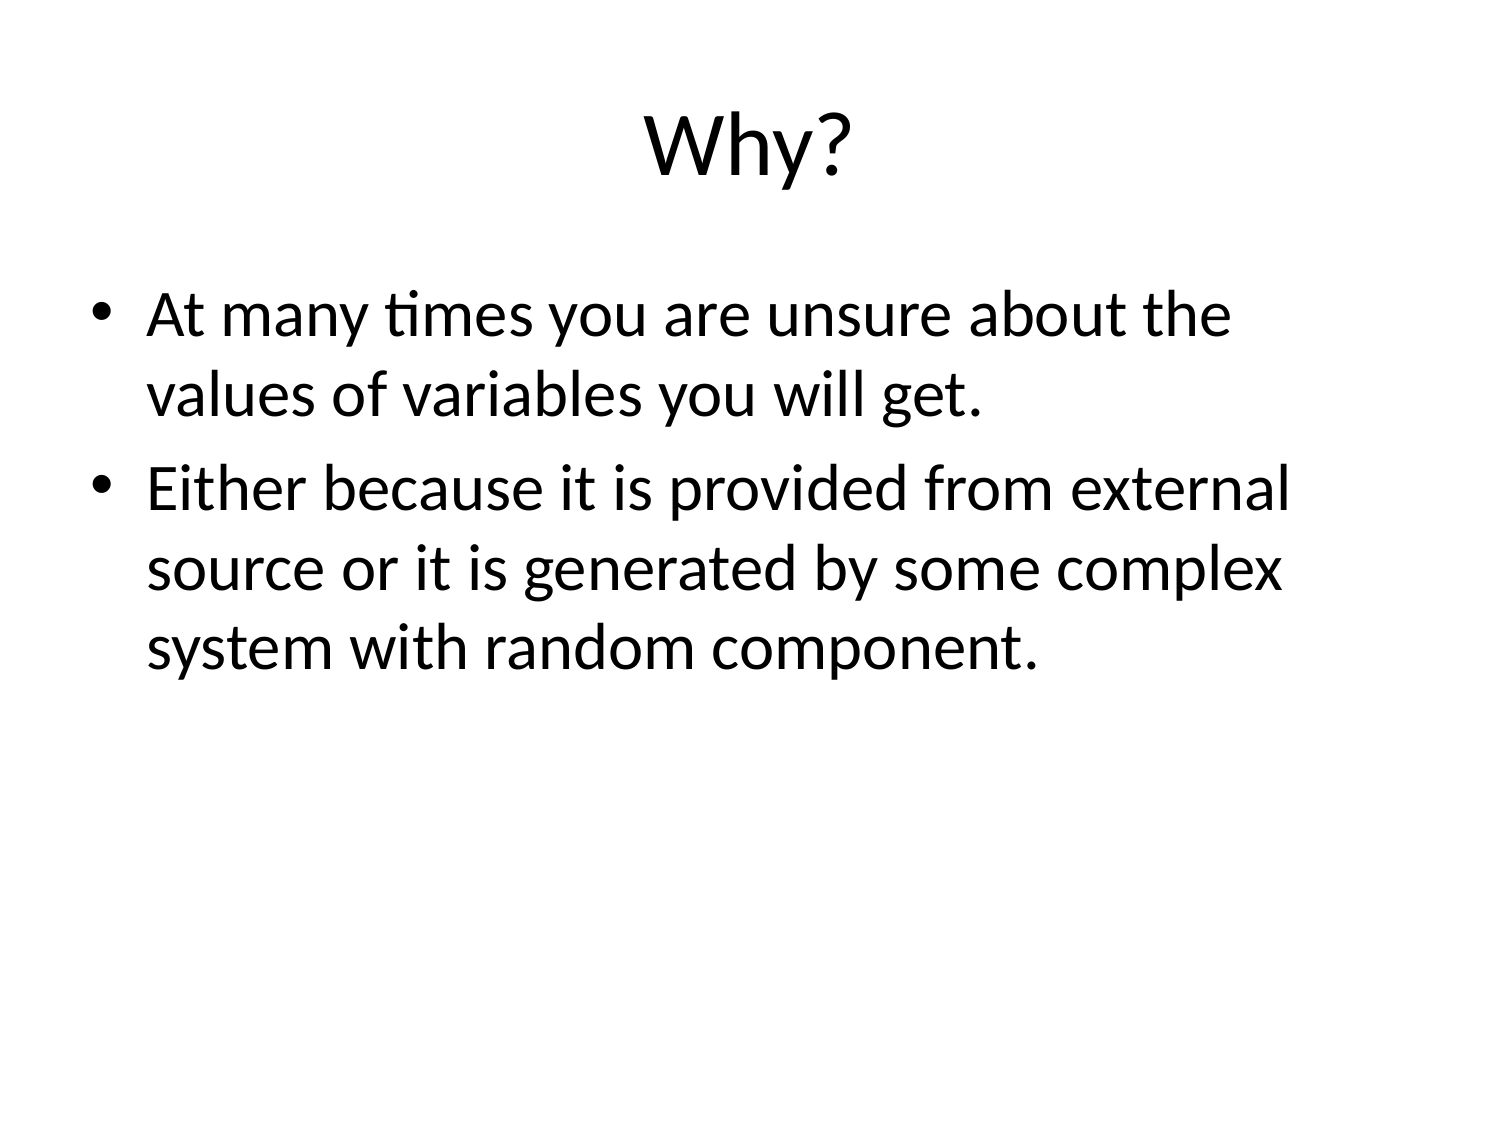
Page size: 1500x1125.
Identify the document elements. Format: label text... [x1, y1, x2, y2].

title Why? [75, 45, 1425, 233]
list At many times you are unsure about the values of variables you will get. Either because it is provided from external source or it is generated by some complex system with random component. [75, 262, 1425, 1005]
